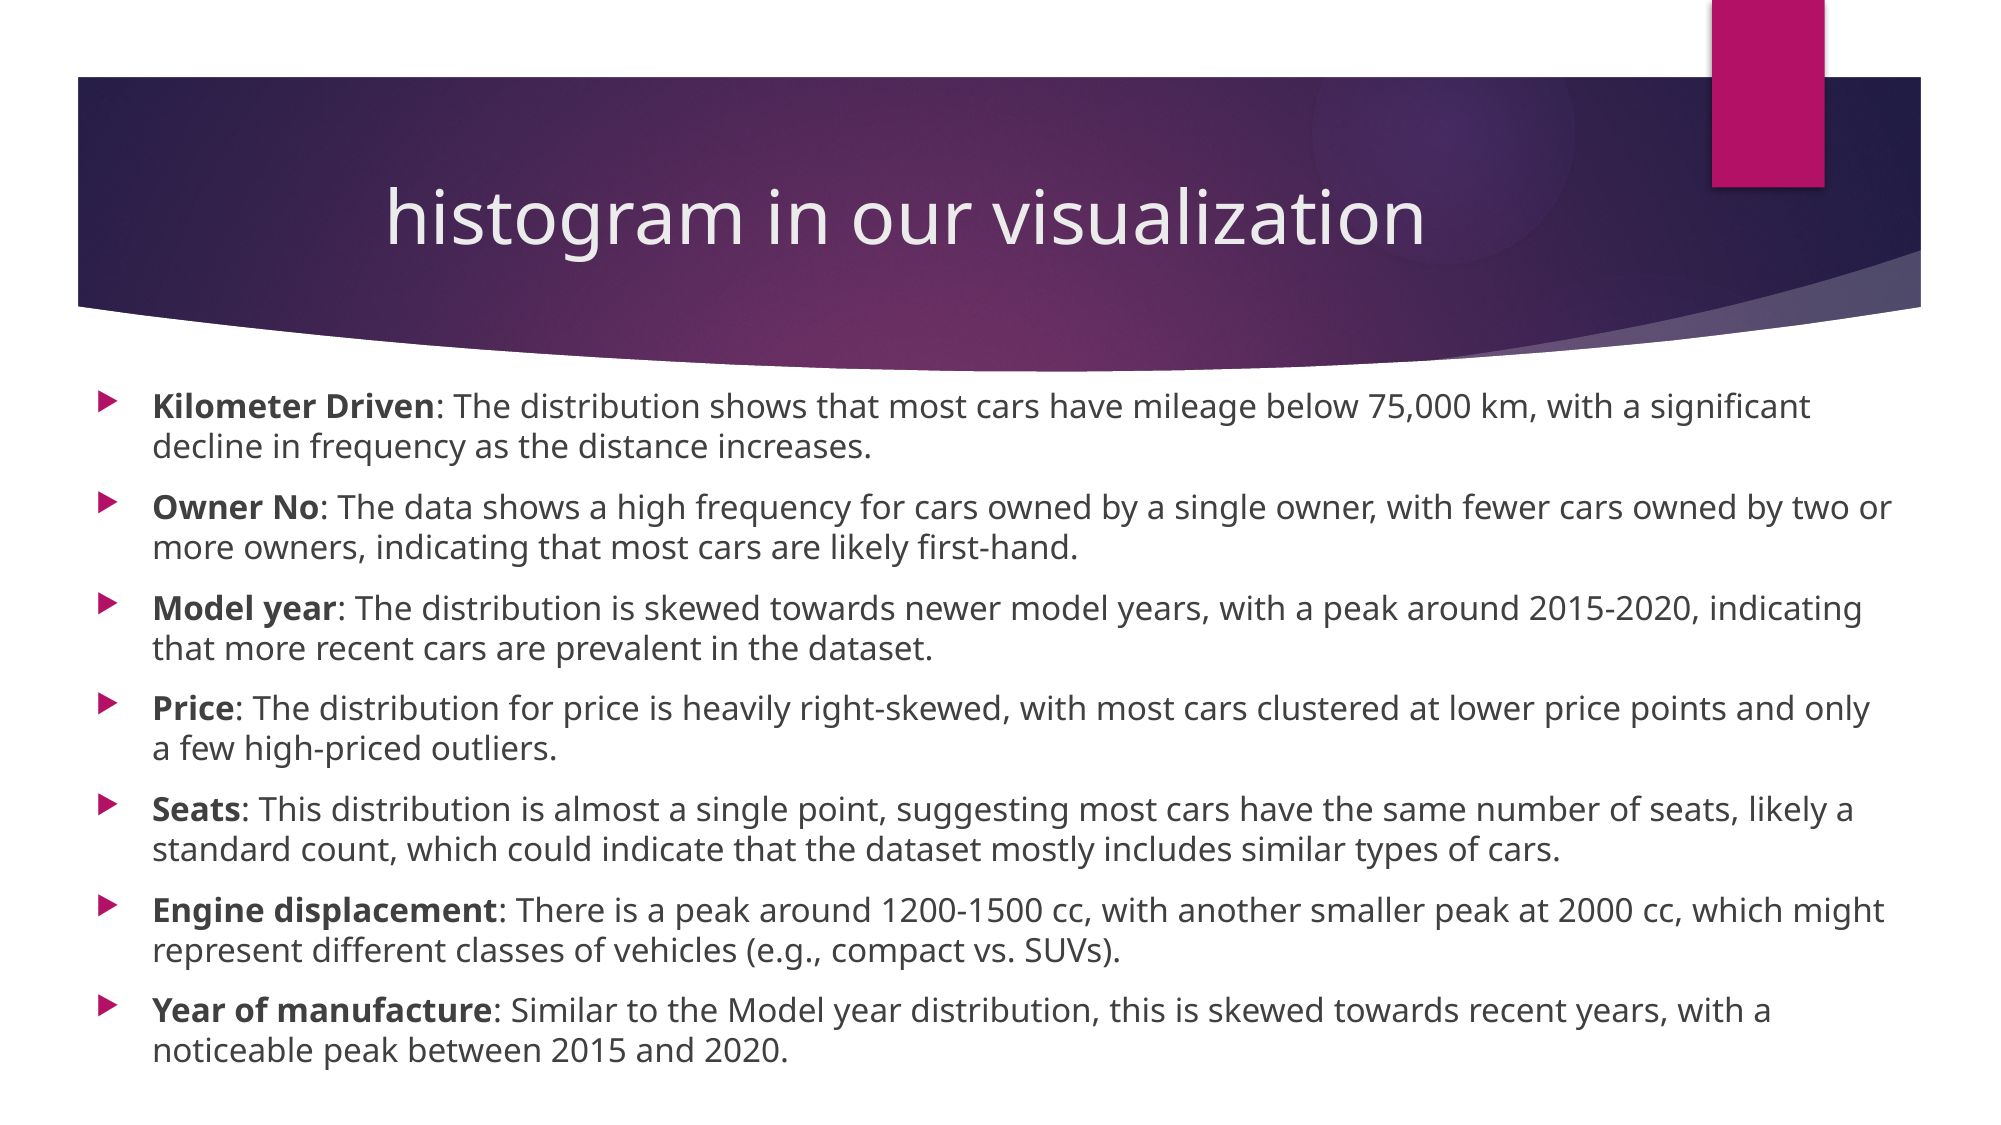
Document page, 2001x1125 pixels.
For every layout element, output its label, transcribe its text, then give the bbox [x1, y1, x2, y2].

title histogram in our visualization [188, 156, 1626, 273]
list Kilometer Driven: The distribution shows that most cars have mileage below 75,000 km, with a significant decline in frequency as the distance increases. Owner No: The data shows a high frequency for cars owned by a single owner, with fewer cars owned by two or more owners, indicating that most cars are likely first-hand. Model year: The distribution is skewed towards newer model years, with a peak around 2015-2020, indicating that more recent cars are prevalent in the dataset. Price: The distribution for price is heavily right-skewed, with most cars clustered at lower price points and only a few high-priced outliers. Seats: This distribution is almost a single point, suggesting most cars have the same number of seats, likely a standard count, which could indicate that the dataset mostly includes similar types of cars. Engine displacement: There is a peak around 1200-1500 cc, with another smaller peak at 2000 cc, which might represent different classes of vehicles (e.g., compact vs. SUVs). Year of manufacture: Similar to the Model year distribution, this is skewed towards recent years, with a noticeable peak between 2015 and 2020. [80, 377, 1916, 932]
